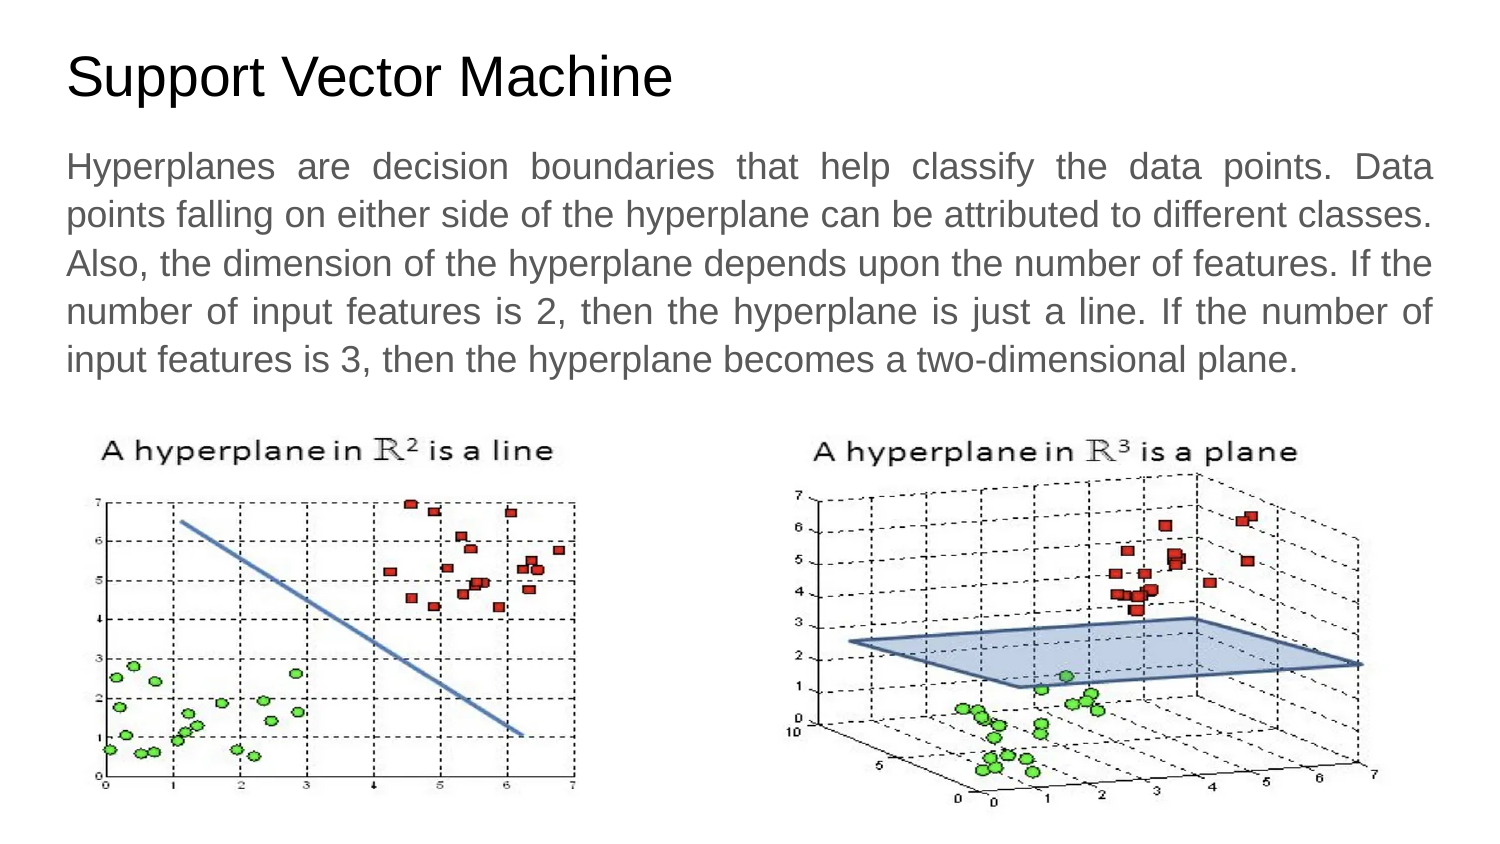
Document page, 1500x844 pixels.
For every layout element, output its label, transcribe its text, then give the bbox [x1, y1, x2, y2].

list Hyperplanes are decision boundaries that help classify the data points. Data points falling on either side of the hyperplane can be attributed to different classes. Also, the dimension of the hyperplane depends upon the number of features. If the number of input features is 2, then the hyperplane is just a line. If the number of input features is 3, then the hyperplane becomes a two-dimensional plane. [51, 124, 1449, 401]
picture [50, 401, 1450, 844]
title Support Vector Machine [51, 30, 1449, 124]
